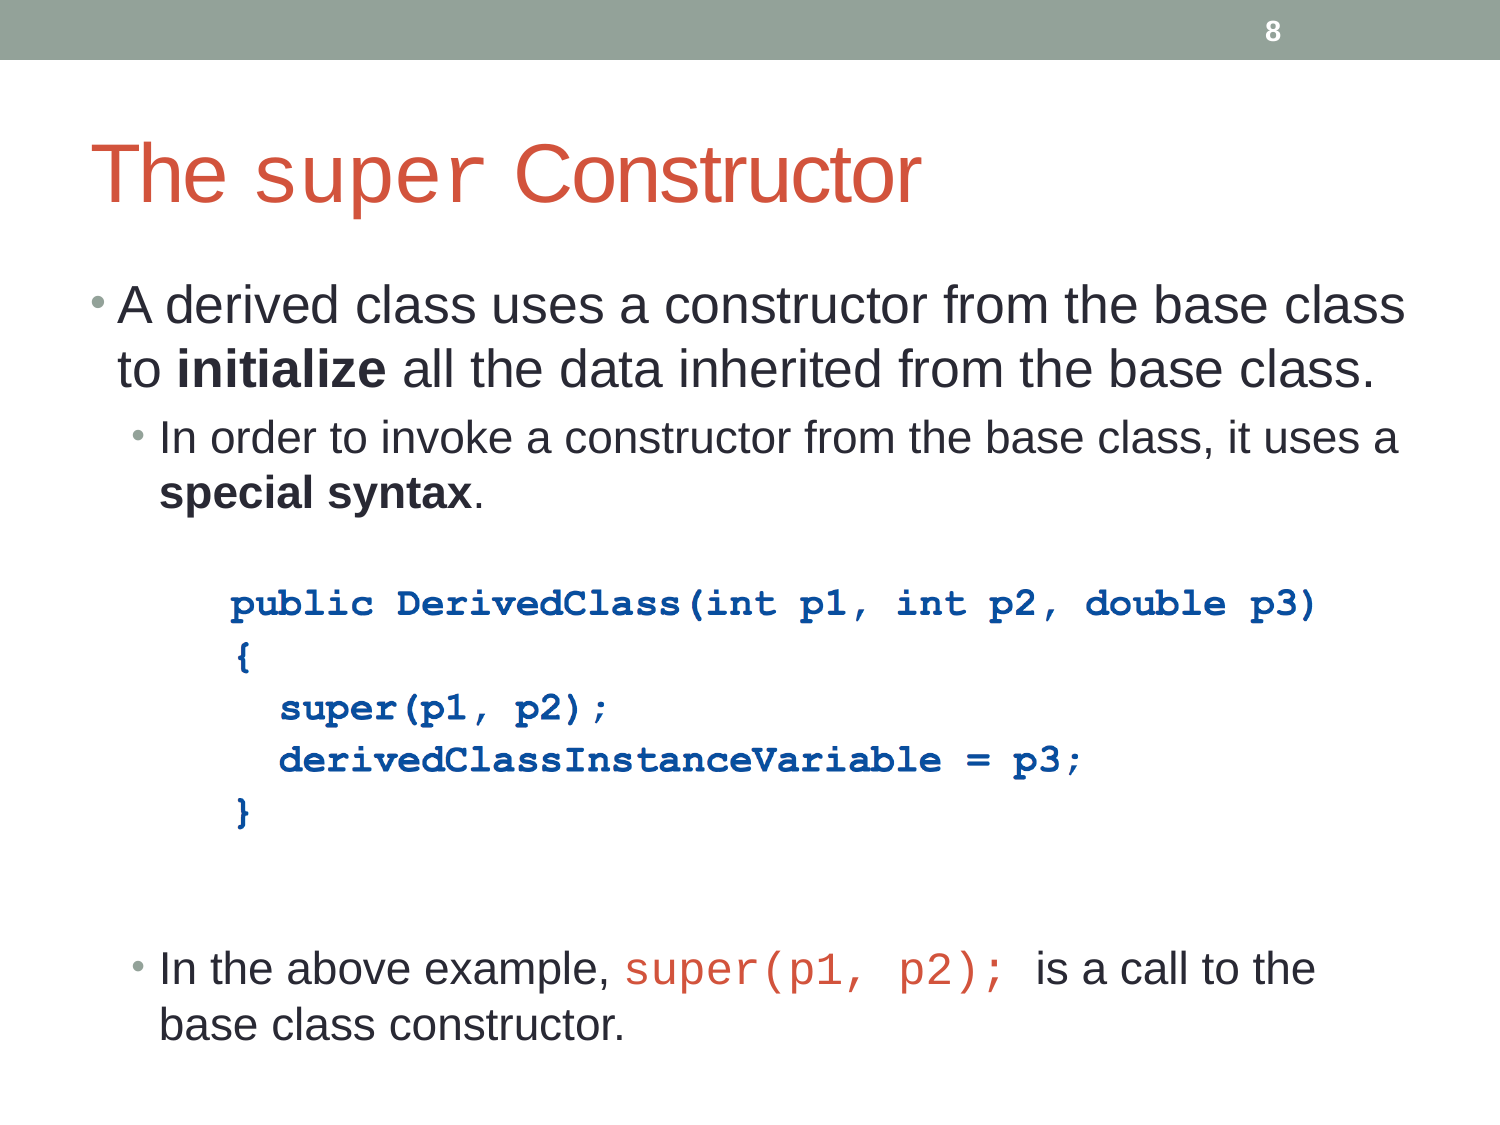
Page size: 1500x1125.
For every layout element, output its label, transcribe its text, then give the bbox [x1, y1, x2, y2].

slide_number 8 [1250, 3, 1425, 57]
picture [218, 585, 1319, 834]
title The super Constructor [75, 87, 1425, 250]
list A derived class uses a constructor from the base class to initialize all the data inherited from the base class. In order to invoke a constructor from the base class, it uses a special syntax. In the above example, super(p1, p2); is a call to the base class constructor. [75, 262, 1425, 1063]
